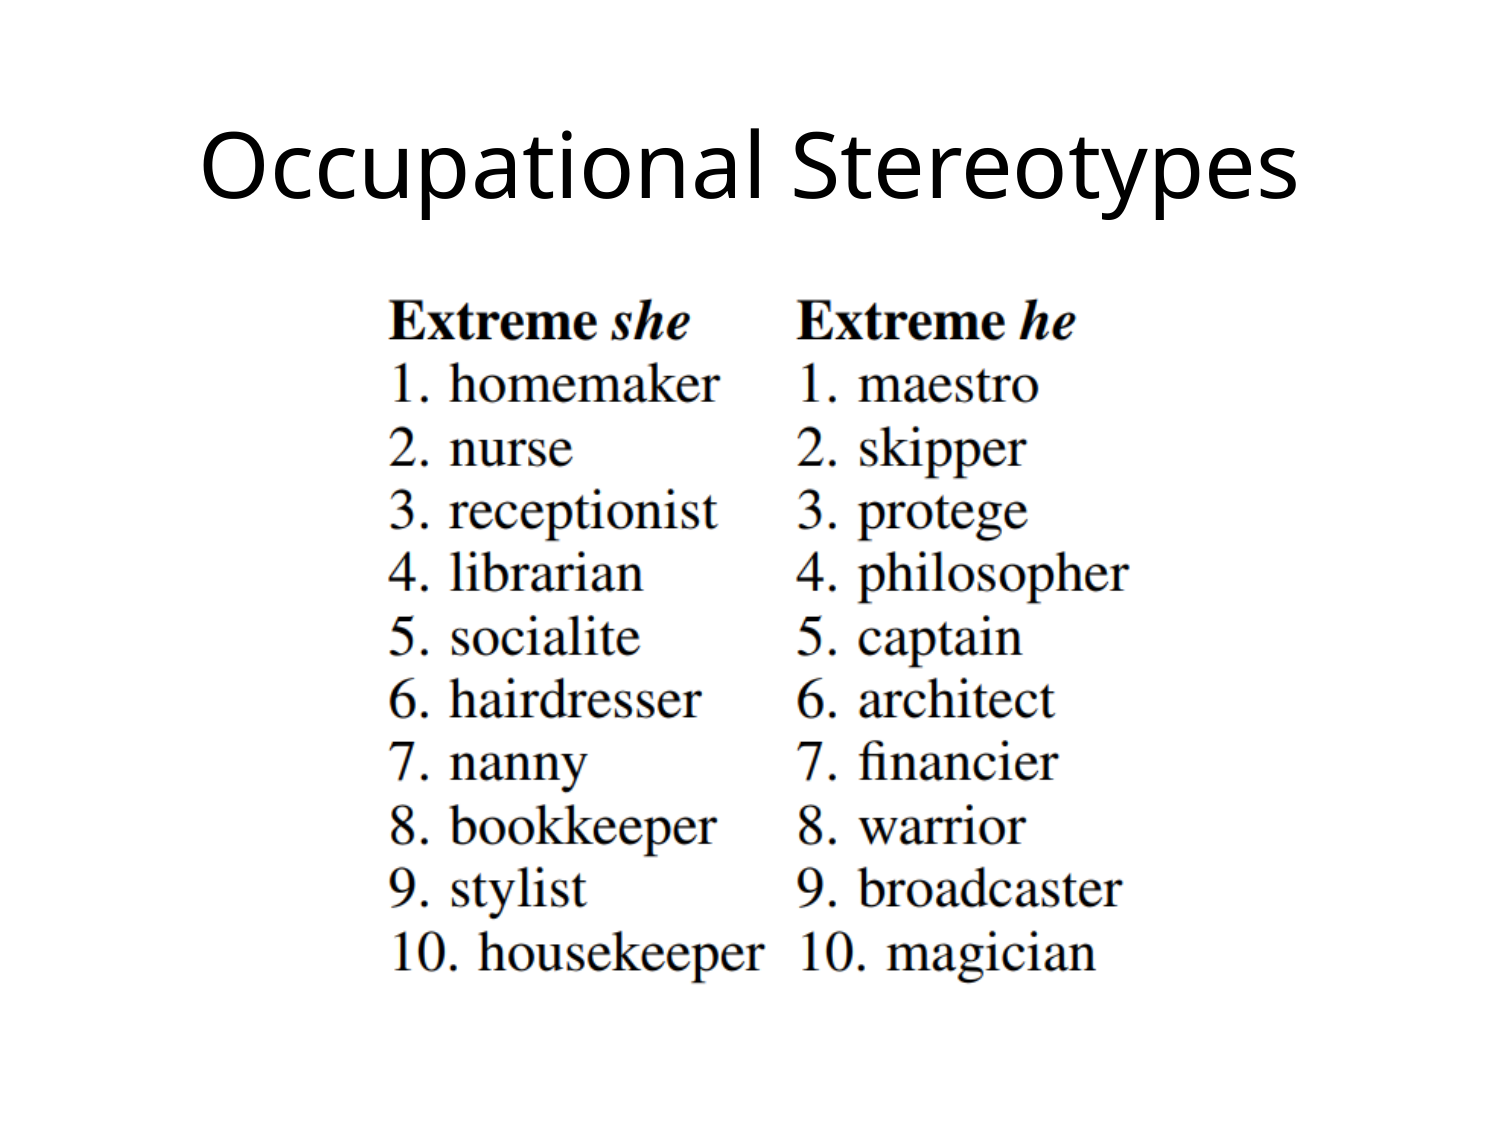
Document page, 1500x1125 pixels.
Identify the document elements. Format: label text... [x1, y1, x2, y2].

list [354, 277, 1145, 992]
title Occupational Stereotypes [103, 59, 1397, 278]
